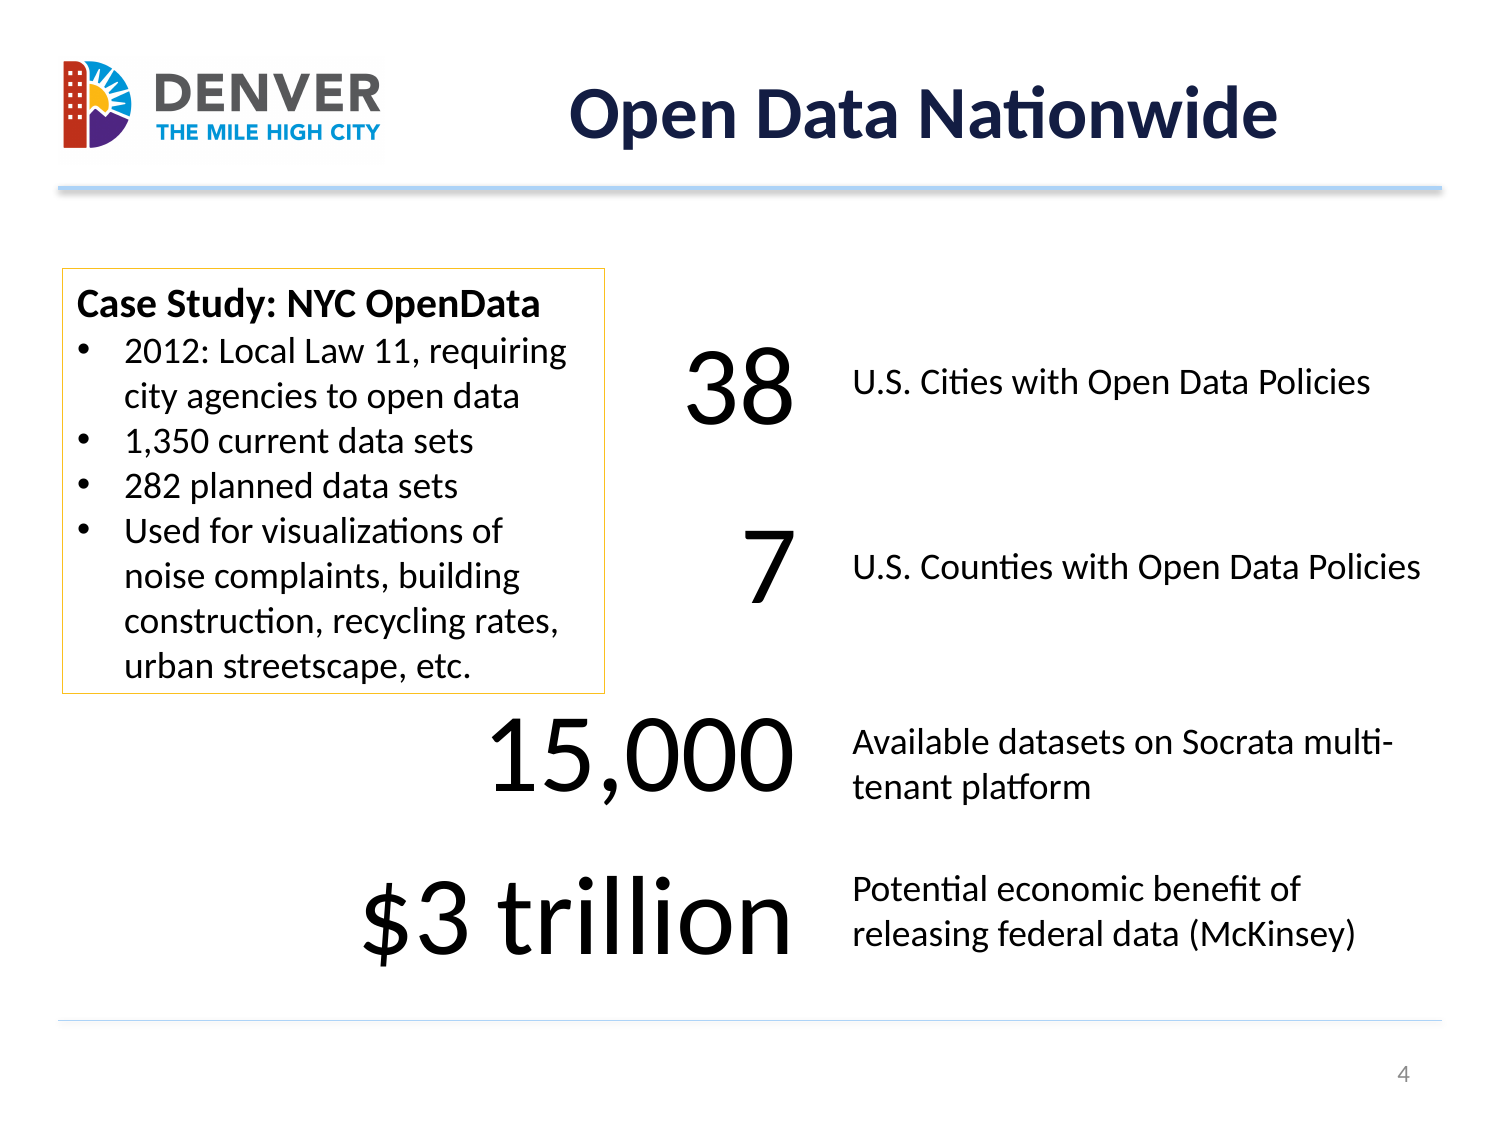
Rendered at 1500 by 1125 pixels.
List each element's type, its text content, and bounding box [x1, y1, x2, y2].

slide_number 4 [1074, 1042, 1425, 1103]
text_box Available datasets on Socrata multi-tenant platform [837, 709, 1430, 815]
text_box U.S. Counties with Open Data Policies [837, 534, 1493, 595]
text_box Case Study: NYC OpenData 2012: Local Law 11, requiring city agencies to open data 1,350 current data sets 282 planned data sets Used for visualizations of noise complaints, building construction, recycling rates, urban streetscape, etc. [62, 268, 605, 694]
text_box 15,000 [467, 670, 811, 821]
text_box 7 [725, 483, 813, 634]
text_box 38 [667, 304, 812, 455]
text_box $3 trillion [342, 834, 811, 985]
picture [58, 56, 385, 165]
text_box Potential economic benefit of releasing federal data (McKinsey) [837, 856, 1430, 962]
title Open Data Nationwide [425, 54, 1425, 163]
text_box U.S. Cities with Open Data Policies [837, 349, 1430, 410]
